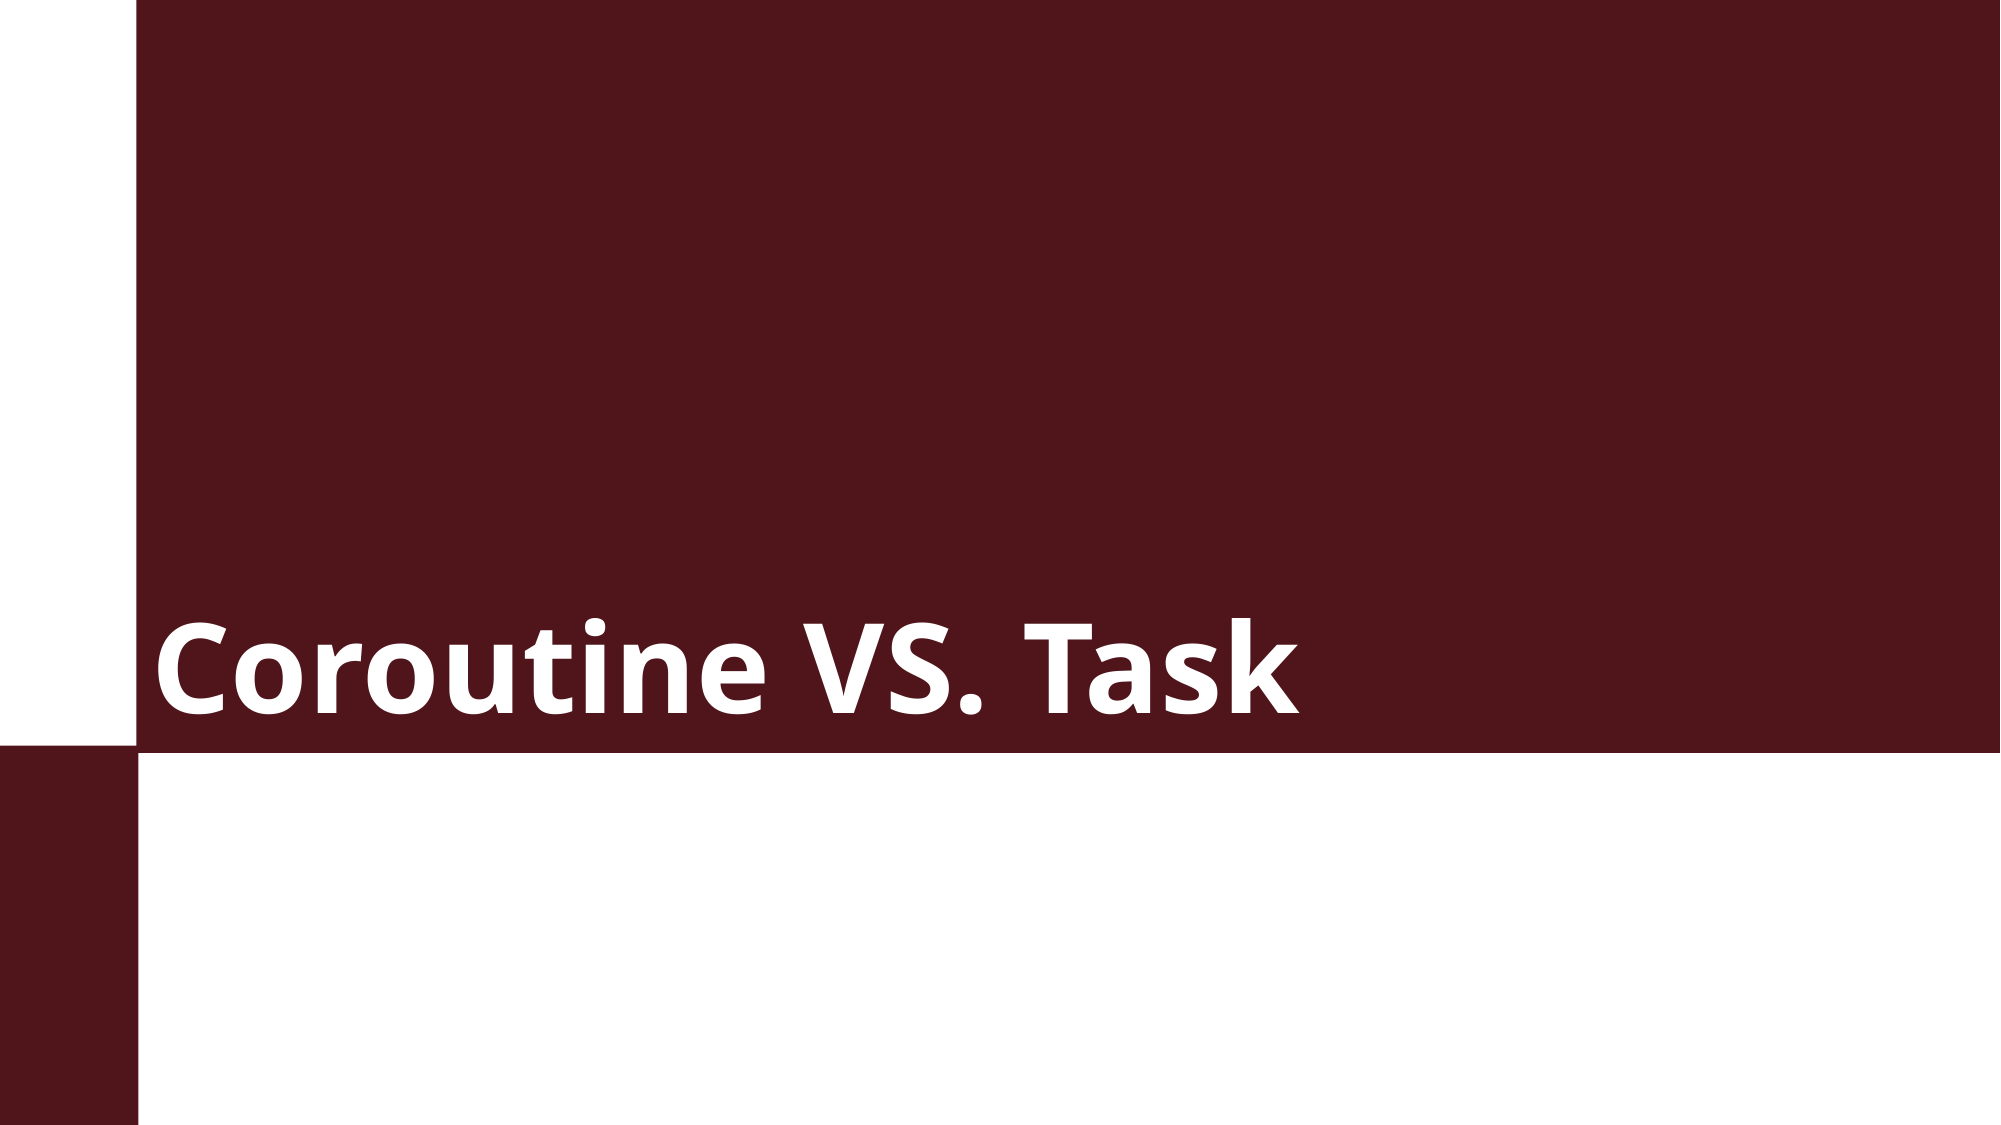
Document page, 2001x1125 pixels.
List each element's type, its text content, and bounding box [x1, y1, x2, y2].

title Coroutine VS. Task [136, 280, 1982, 749]
